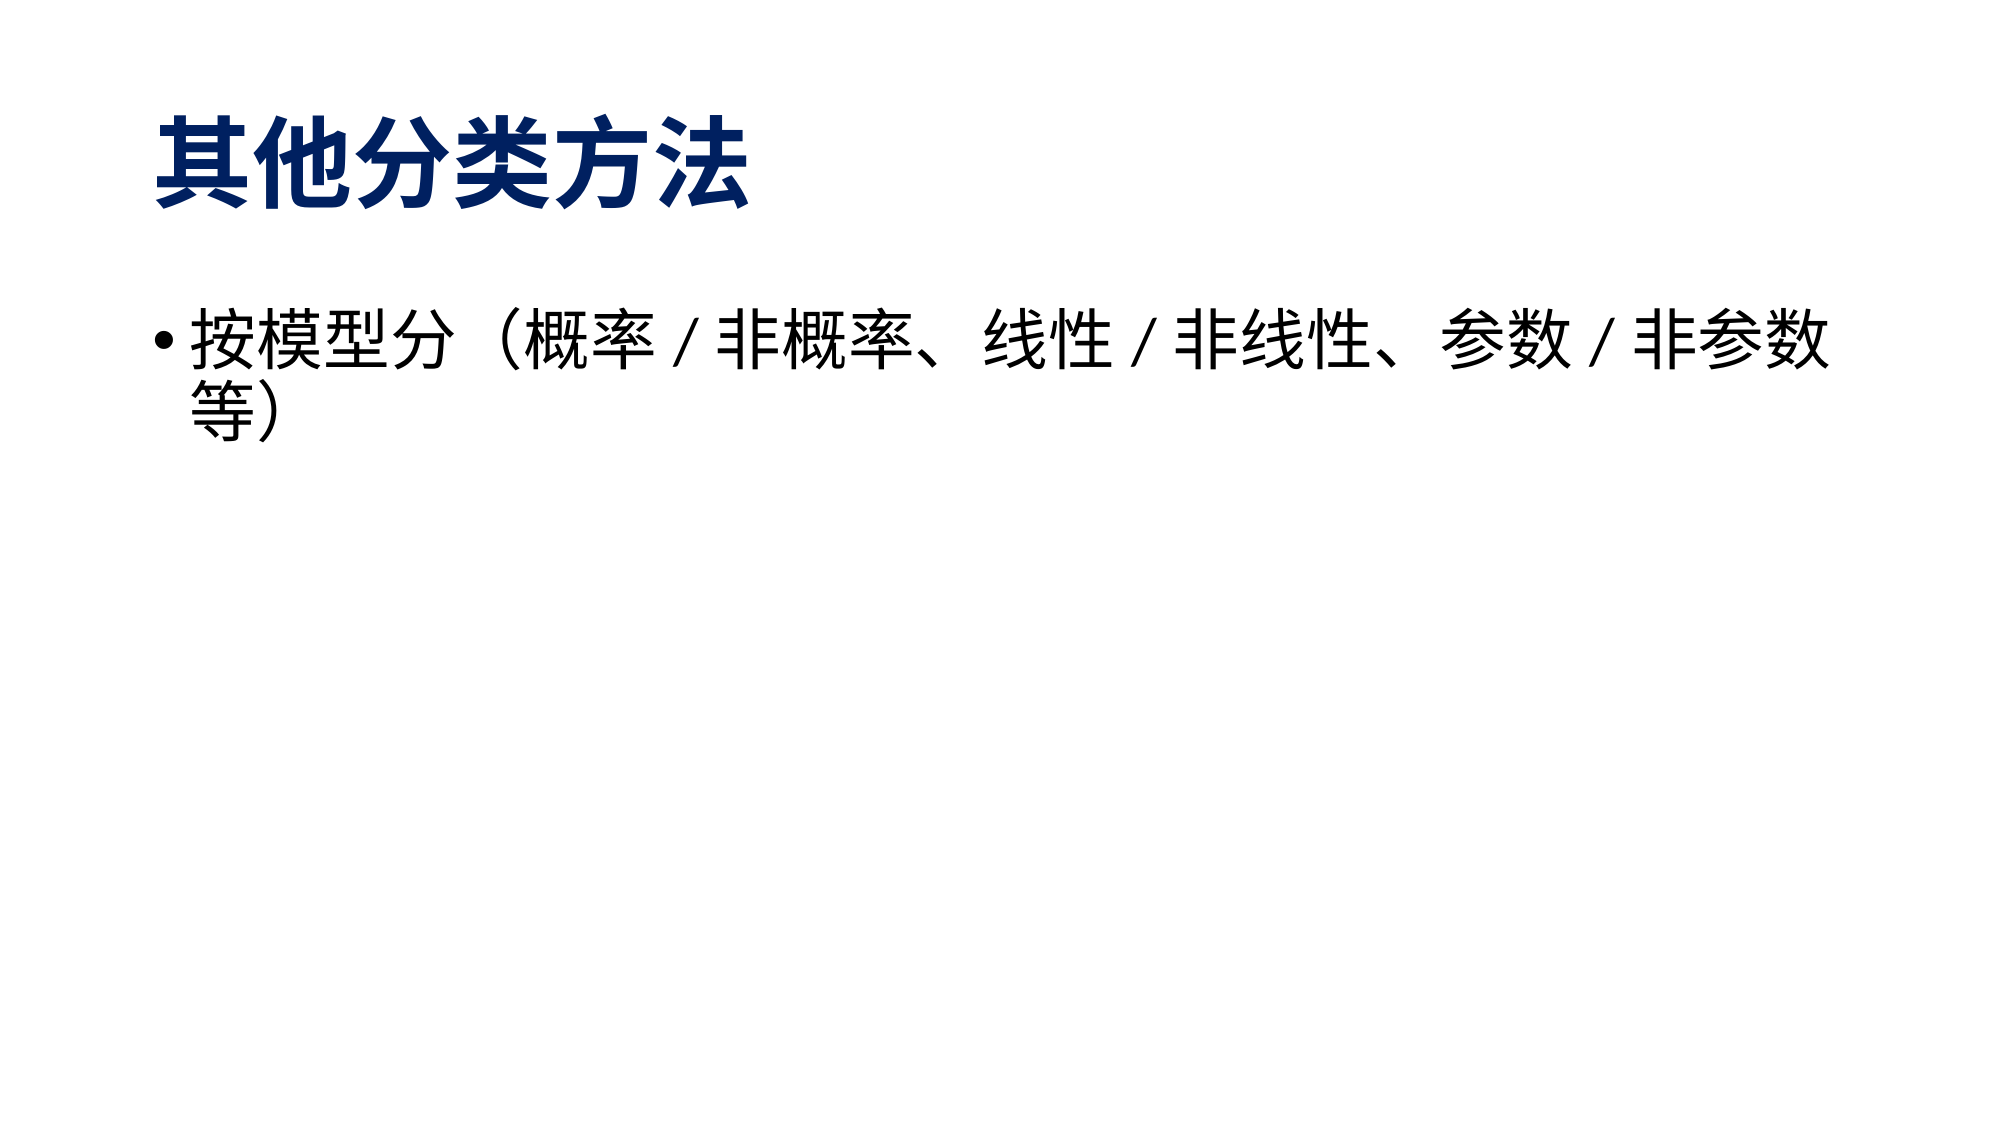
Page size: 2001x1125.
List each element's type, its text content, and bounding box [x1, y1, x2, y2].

list 按模型分（概率/非概率、线性/非线性、参数/非参数等） [137, 299, 1863, 1014]
title 其他分类方法 [137, 59, 1863, 278]
